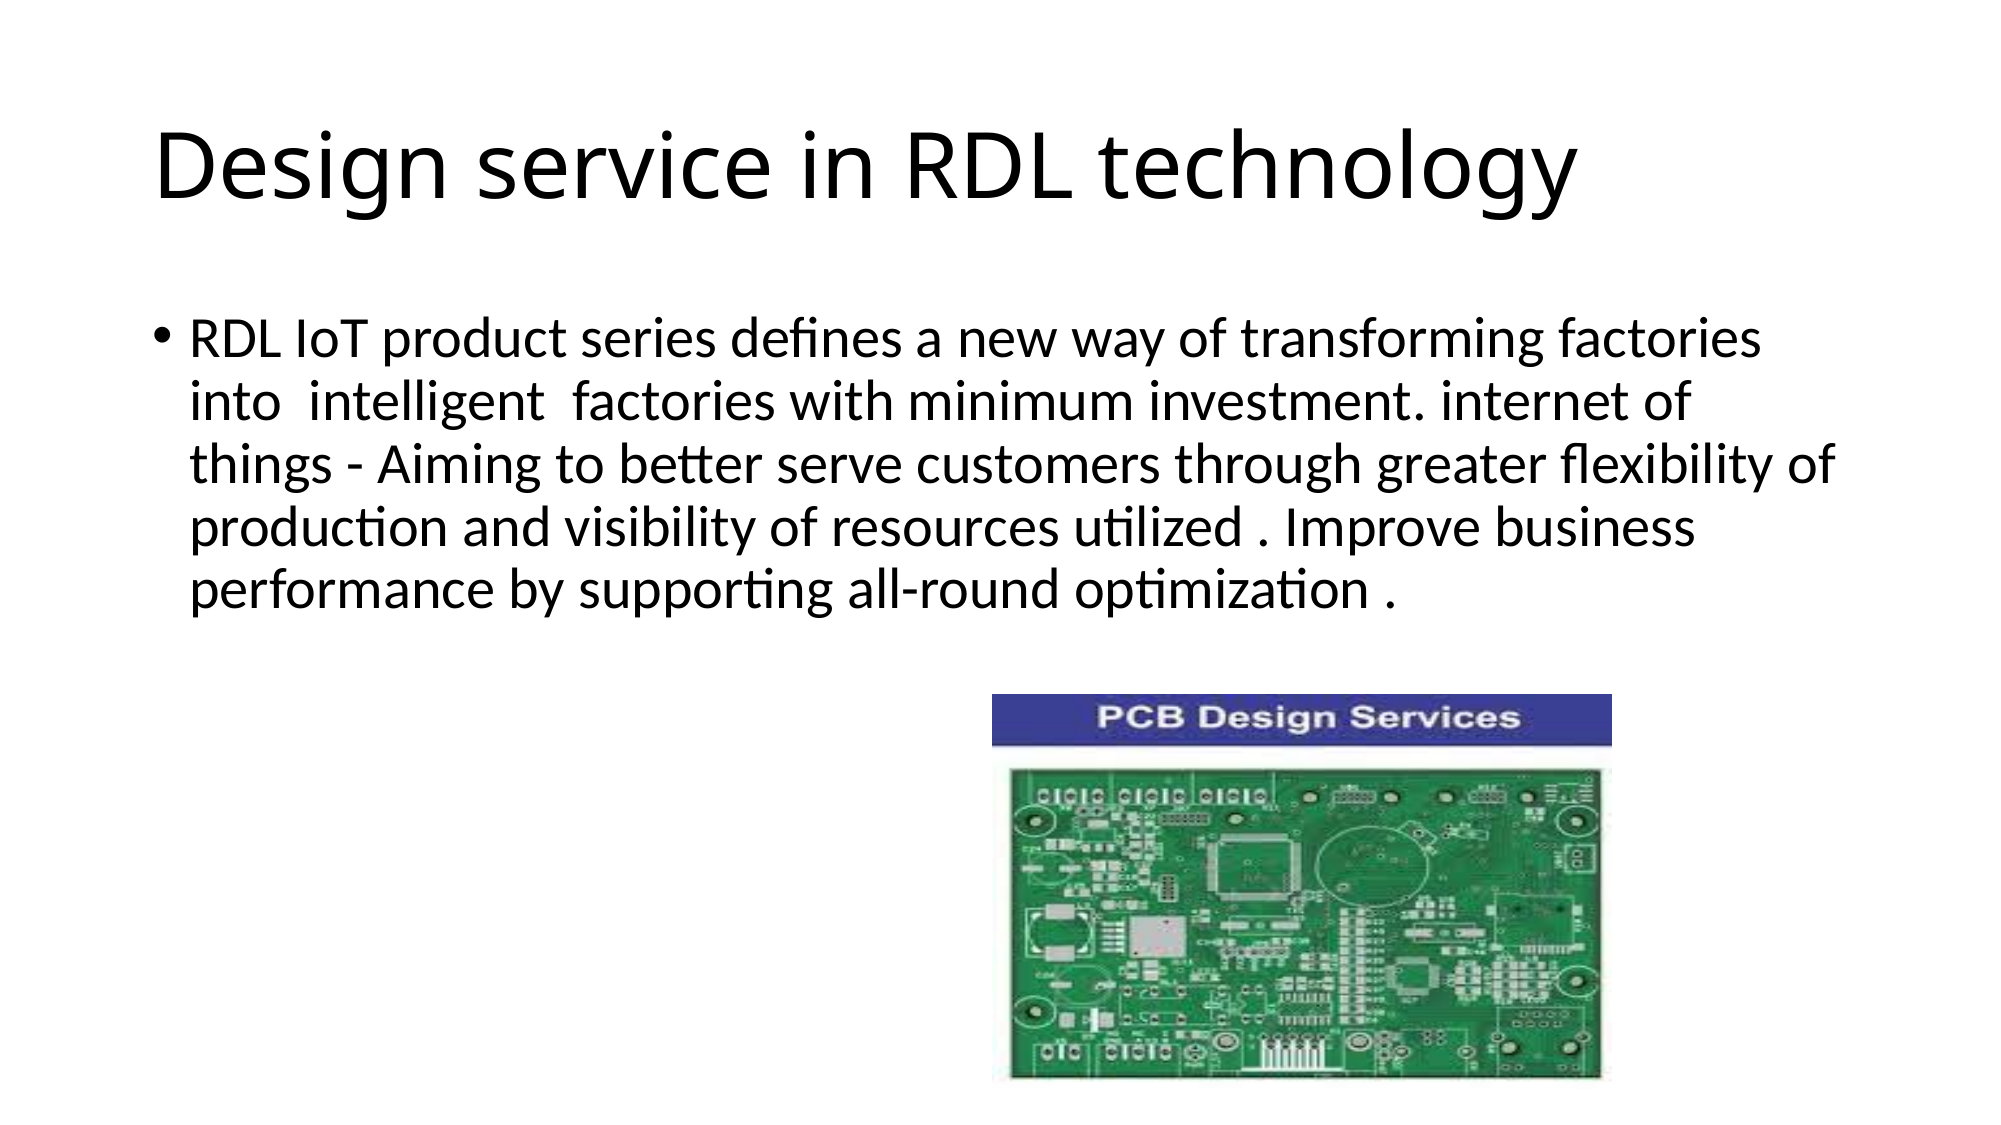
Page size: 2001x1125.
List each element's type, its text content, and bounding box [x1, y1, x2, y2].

text_box RDL IoT product series defines a new way of transforming factories into intelligent factories with minimum investment. internet of things - Aiming to better serve customers through greater flexibility of production and visibility of resources utilized . Improve business performance by supporting all-round optimization . [137, 299, 1863, 1014]
picture [992, 693, 1612, 1090]
text_box Design service in RDL technology [137, 59, 1863, 278]
